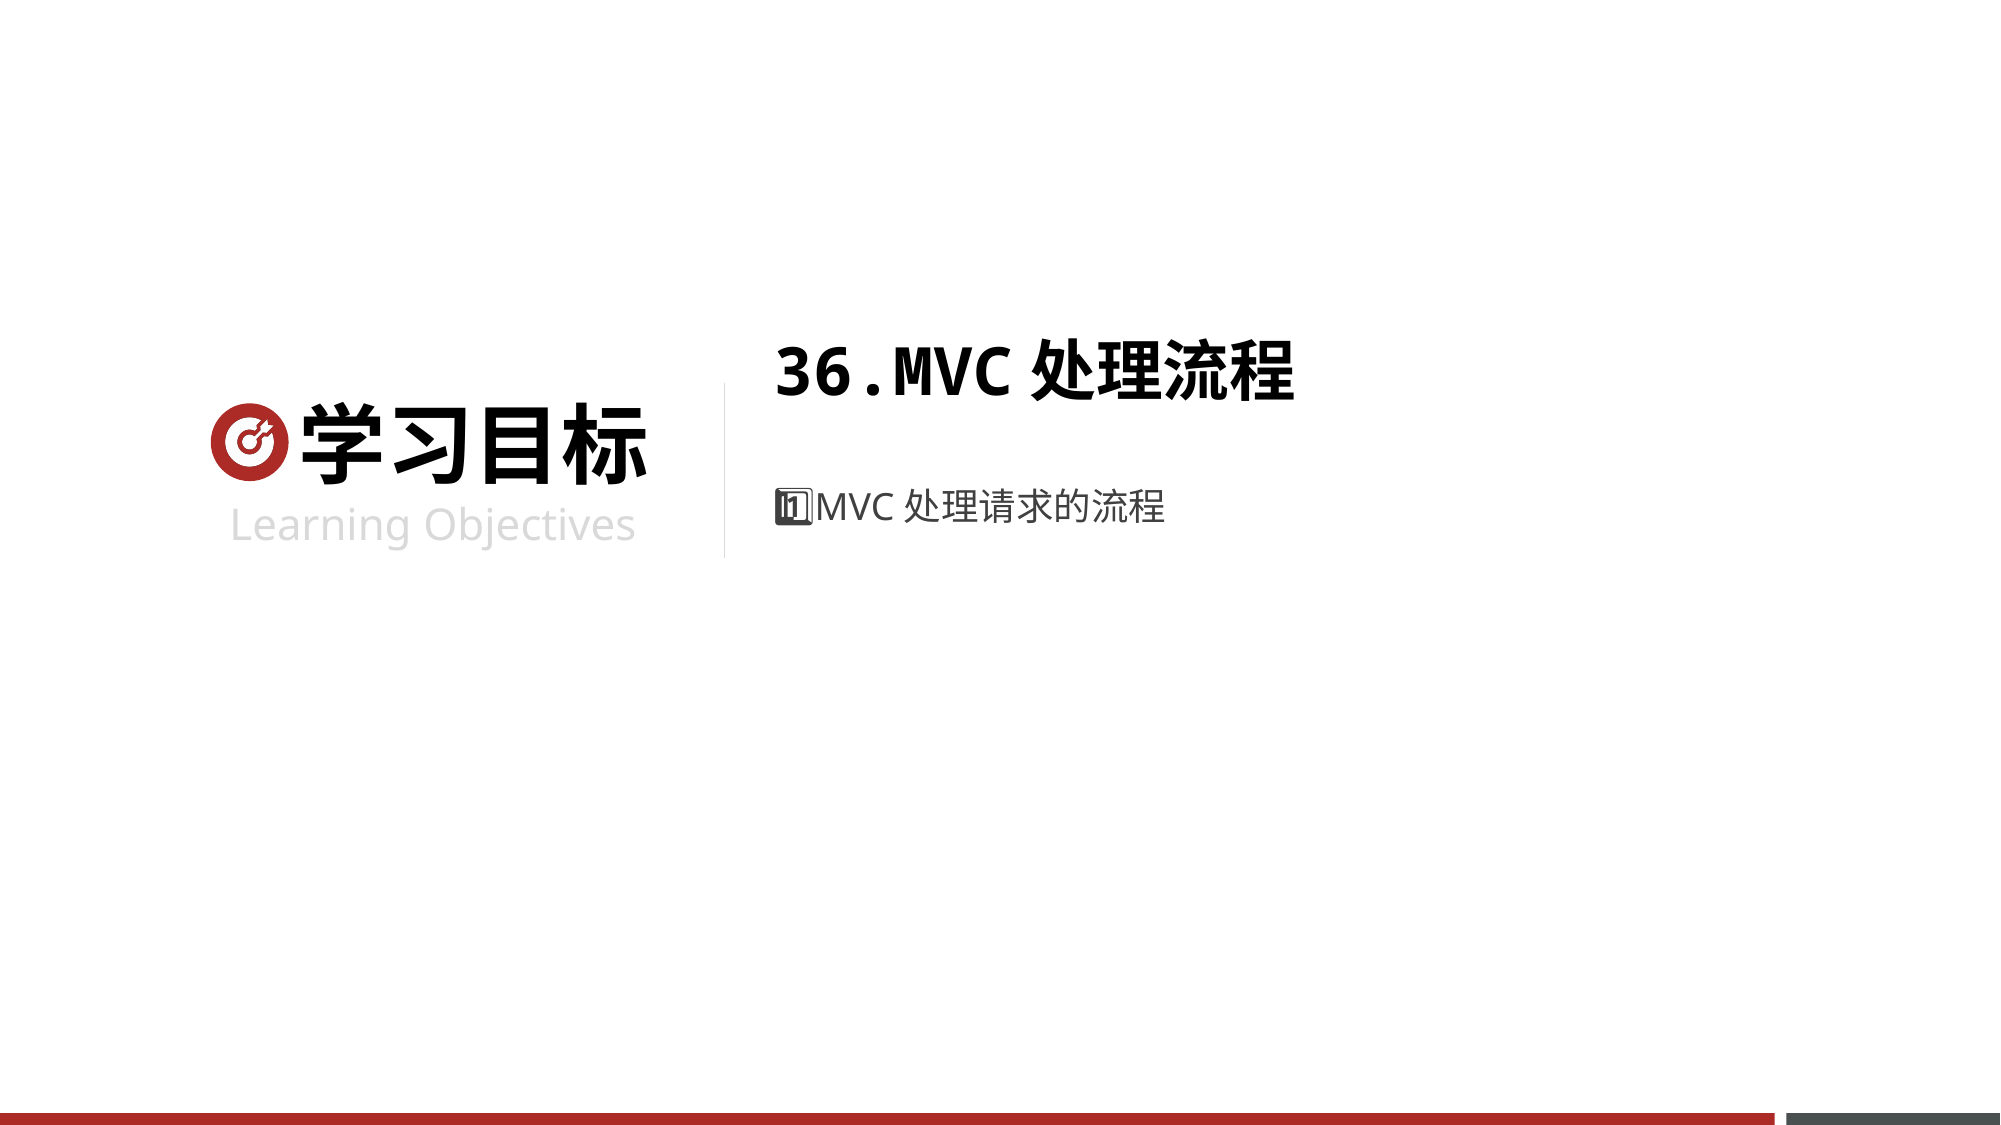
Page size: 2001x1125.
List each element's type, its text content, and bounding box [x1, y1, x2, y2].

list 1️⃣MVC处理请求的流程 [758, 403, 1969, 563]
text_box 36.MVC处理流程 [758, 321, 1908, 434]
picture [216, 408, 283, 476]
